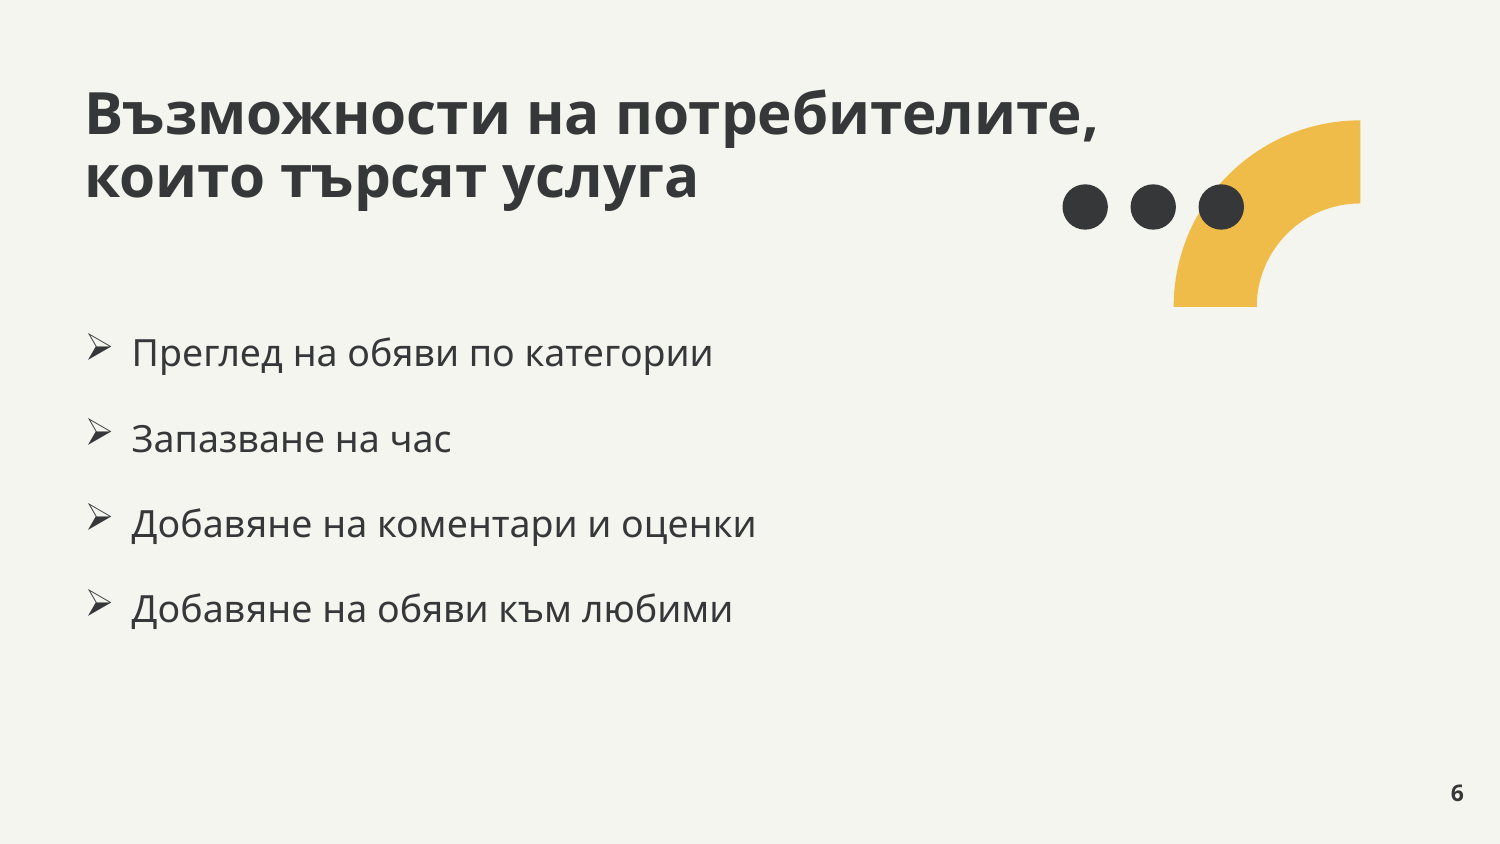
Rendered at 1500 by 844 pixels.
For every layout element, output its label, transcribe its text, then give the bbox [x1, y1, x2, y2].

text_box [1130, 184, 1176, 230]
text_box [1173, 120, 1361, 307]
list Преглед на обяви по категории Запазване на час Добавяне на коментари и оценки Добавяне на обяви към любими [84, 322, 1196, 720]
title Възможности на потребителите, които търсят услуга [84, 84, 1148, 203]
text_box [1198, 184, 1244, 230]
text_box [1062, 184, 1108, 230]
slide_number 6 [1374, 779, 1464, 809]
